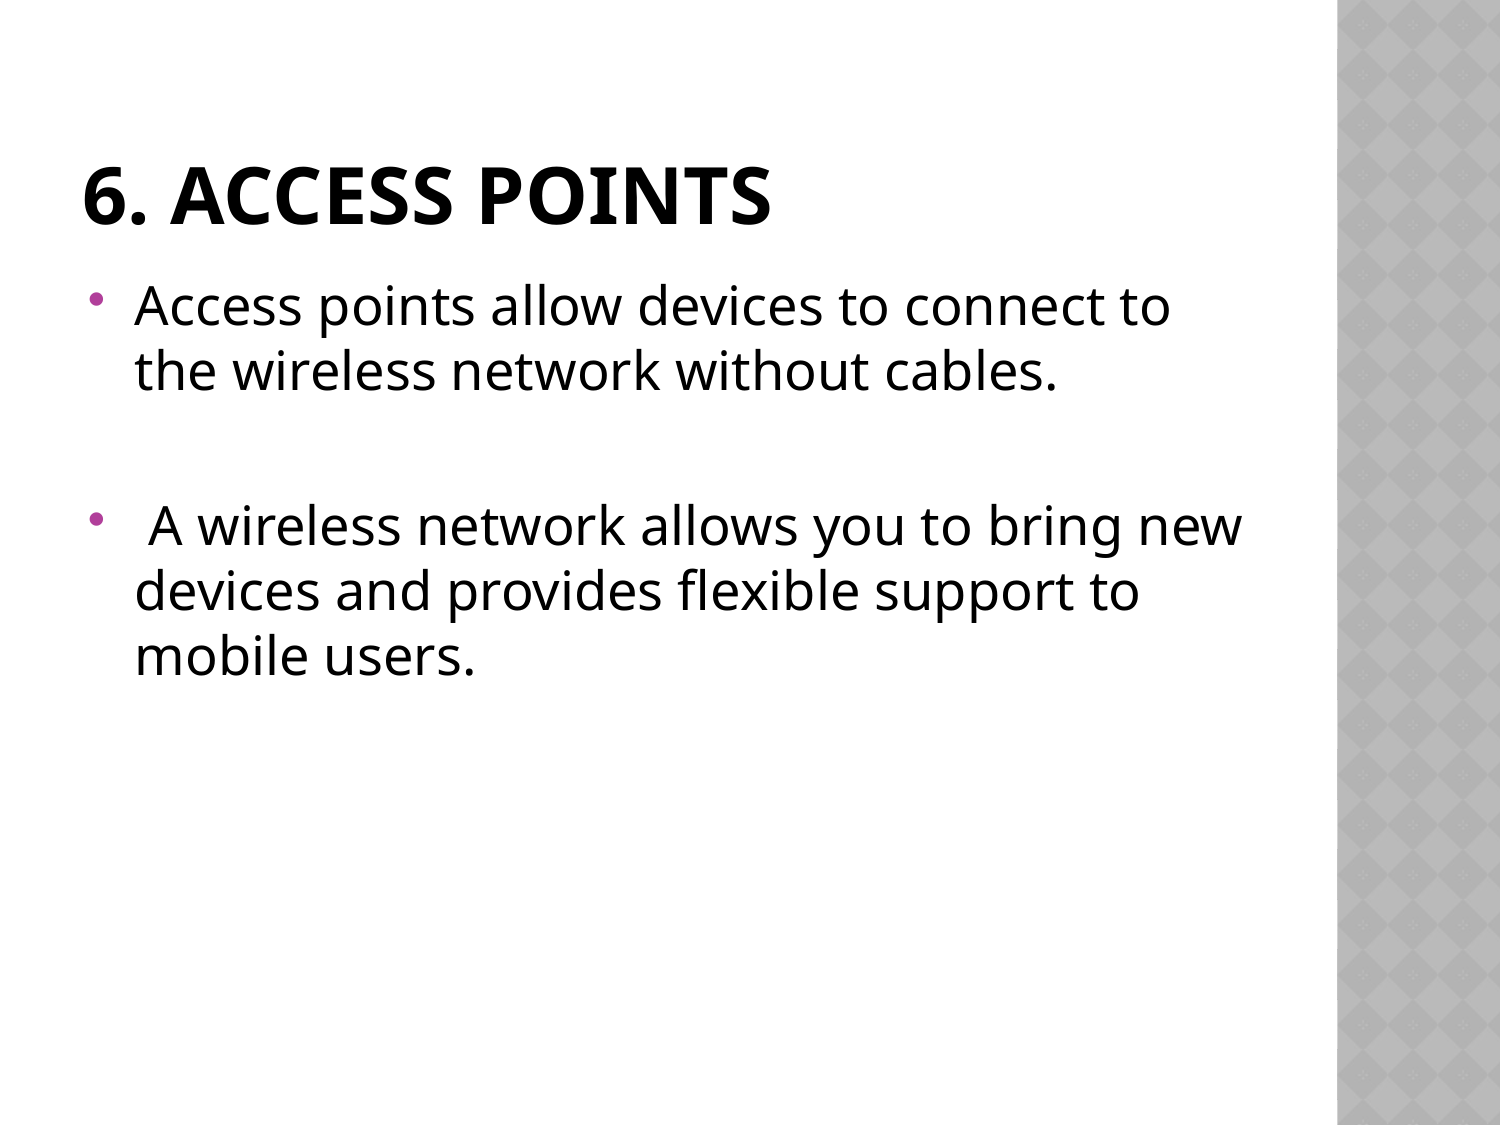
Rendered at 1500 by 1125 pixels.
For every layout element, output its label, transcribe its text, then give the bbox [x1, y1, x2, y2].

title 6. ACCESS POINTS [75, 52, 1263, 240]
list Access points allow devices to connect to the wireless network without cables. A wireless network allows you to bring new devices and provides flexible support to mobile users. [75, 264, 1263, 1059]
